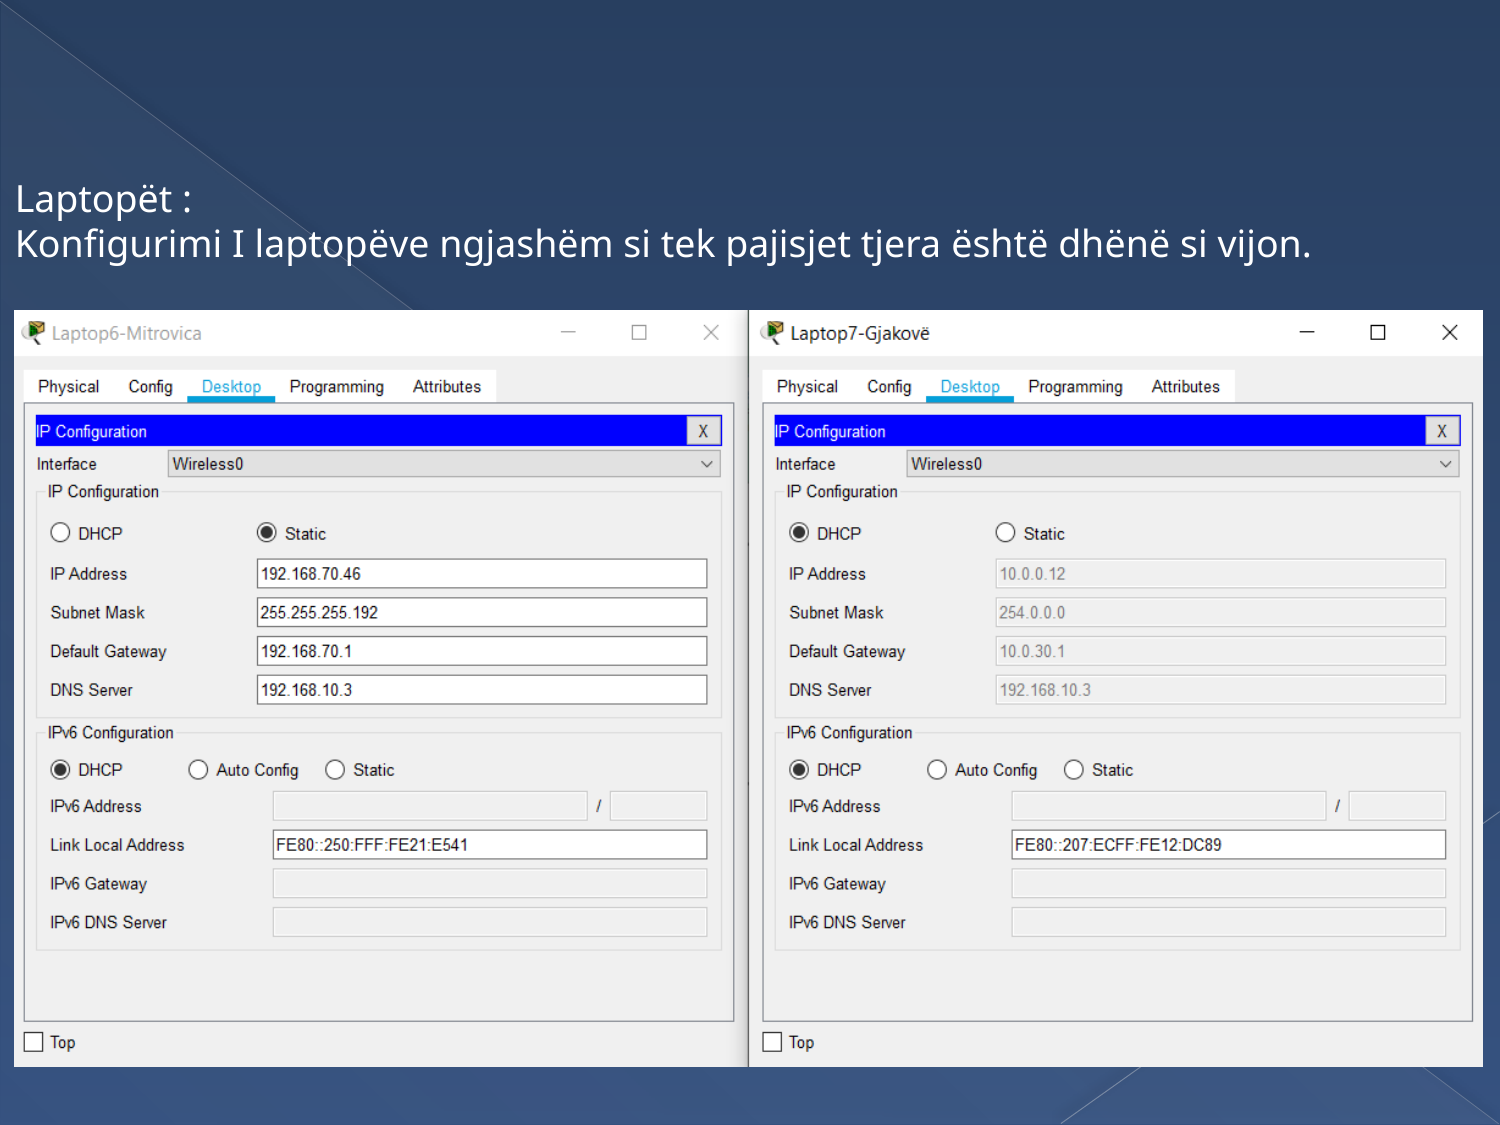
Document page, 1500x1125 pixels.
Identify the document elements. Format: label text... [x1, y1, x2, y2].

picture [13, 310, 1484, 1067]
text_box Laptopët : Konfigurimi I laptopëve ngjashëm si tek pajisjet tjera është dhënë si vijon. [0, 167, 1475, 273]
